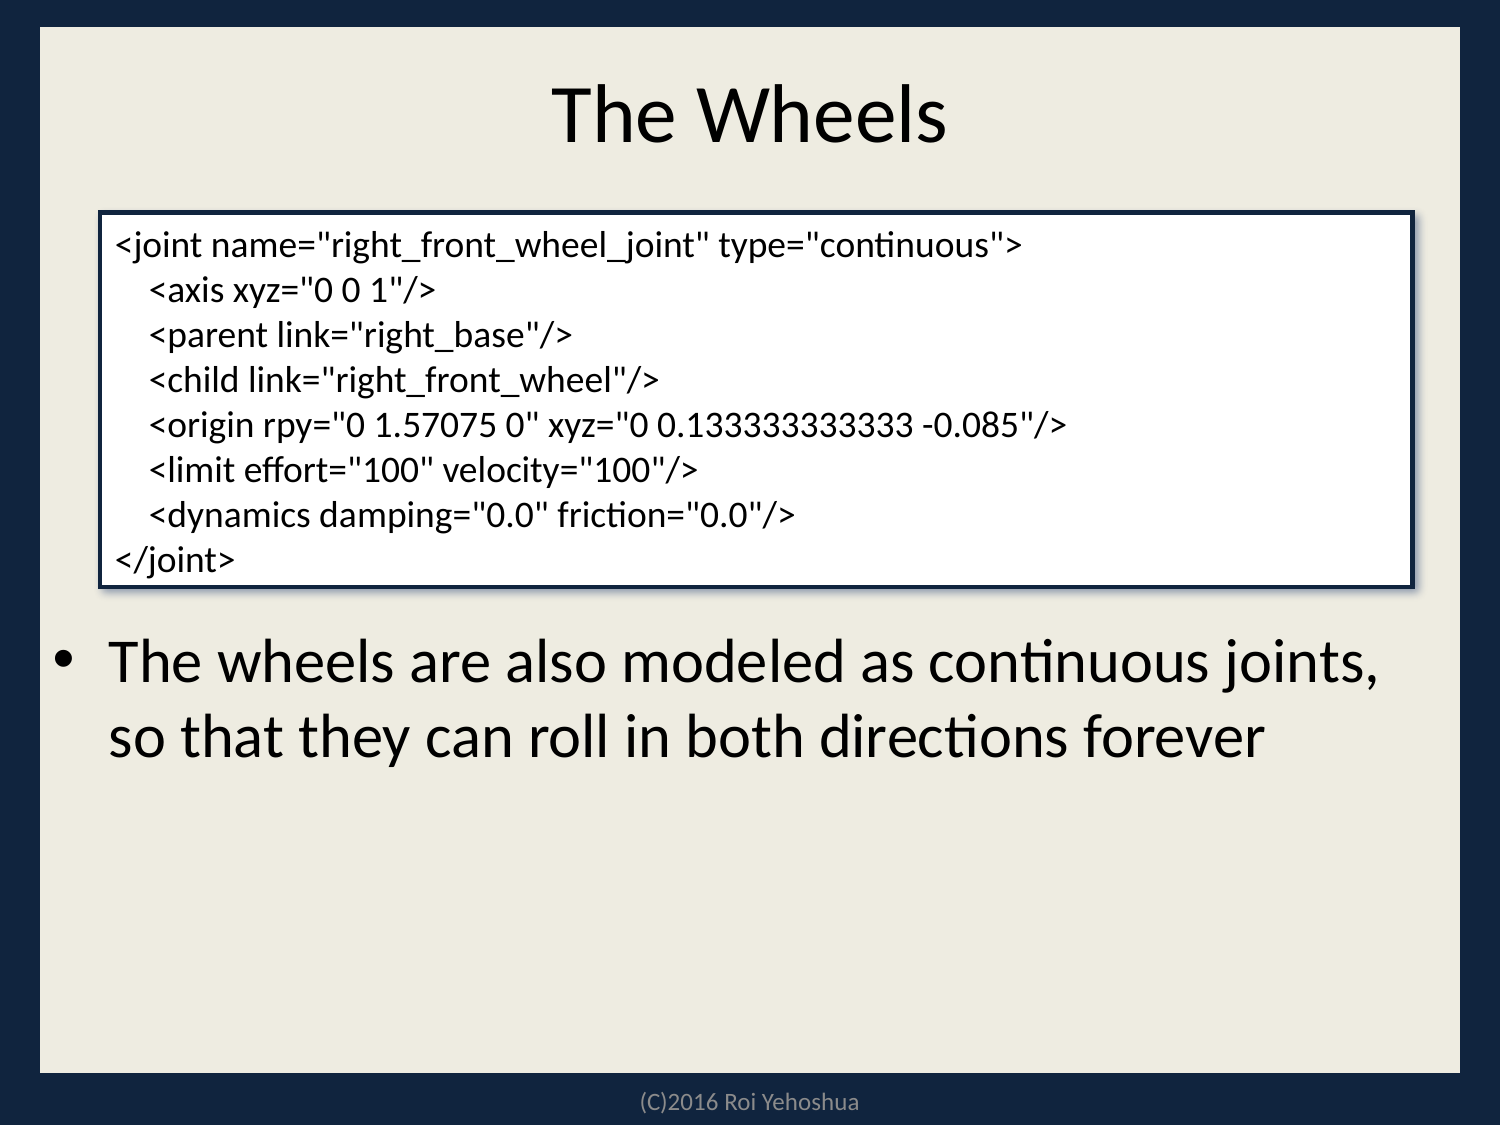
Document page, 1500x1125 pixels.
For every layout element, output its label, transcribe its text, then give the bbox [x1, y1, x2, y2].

footer (C)2016 Roi Yehoshua [512, 1074, 988, 1125]
list The wheels are also modeled as continuous joints, so that they can roll in both directions forever [37, 612, 1463, 1080]
title The Wheels [37, 31, 1463, 188]
text_box <joint name="right_front_wheel_joint" type="continuous"> <axis xyz="0 0 1"/> <parent link="right_base"/> <child link="right_front_wheel"/> <origin rpy="0 1.57075 0" xyz="0 0.133333333333 -0.085"/> <limit effort="100" velocity="100"/> <dynamics damping="0.0" friction="0.0"/> </joint> [99, 212, 1413, 588]
